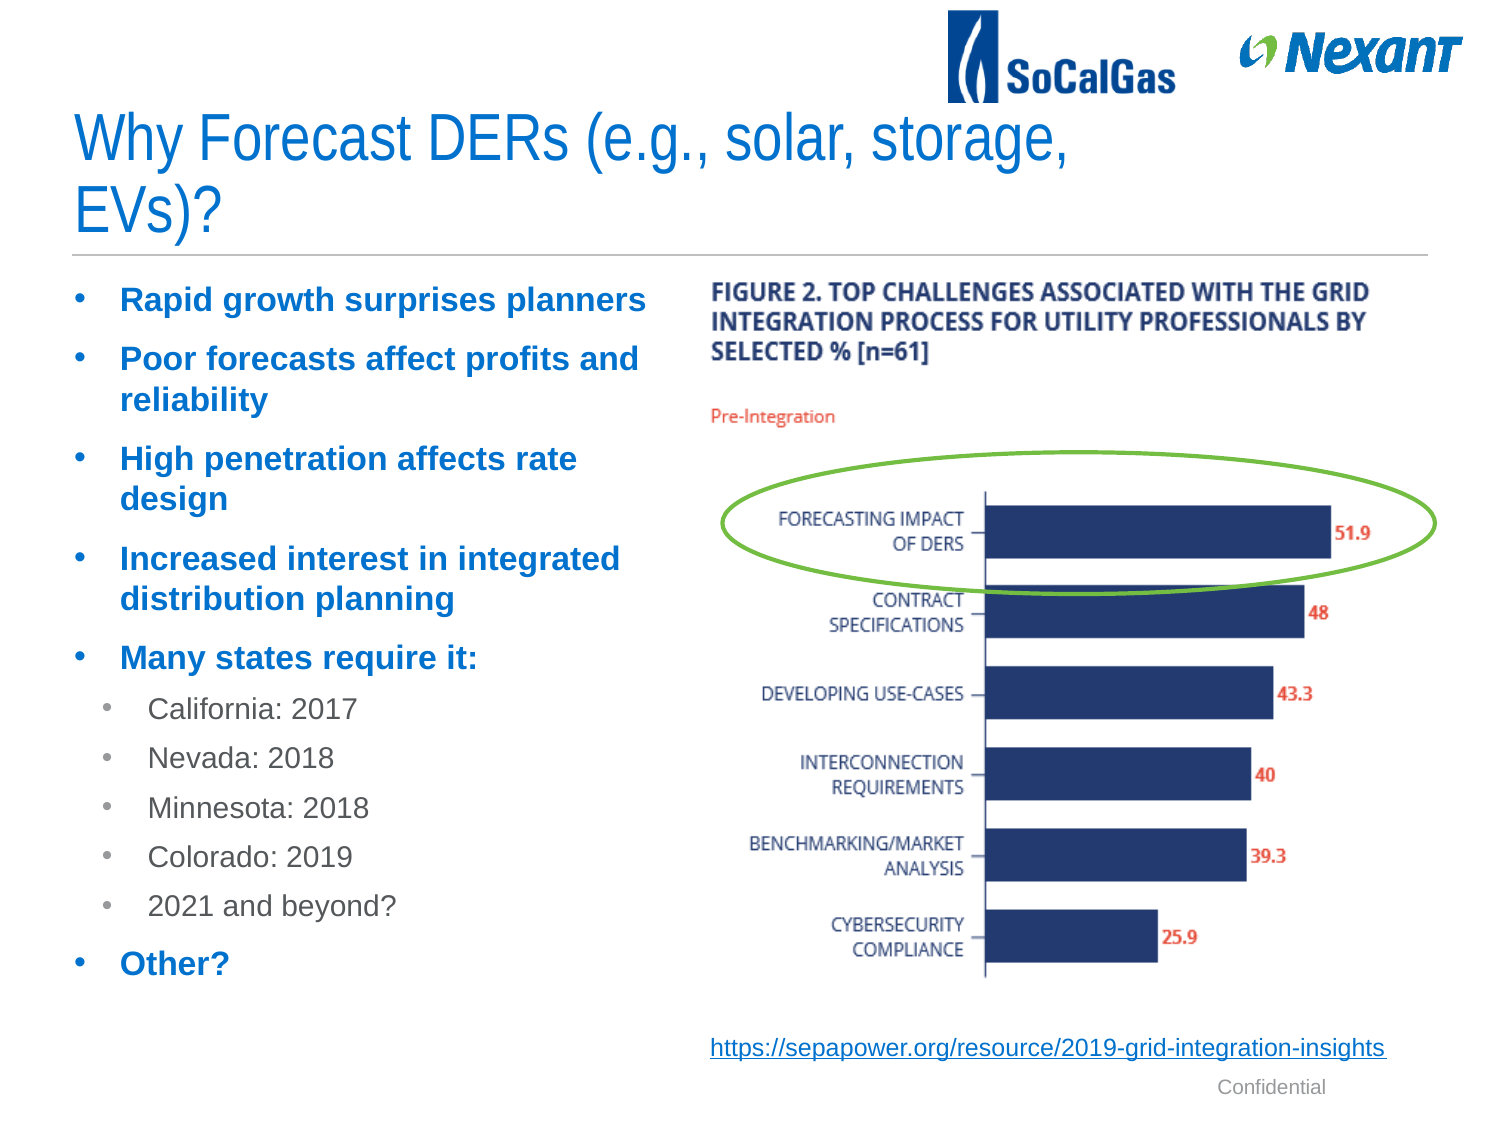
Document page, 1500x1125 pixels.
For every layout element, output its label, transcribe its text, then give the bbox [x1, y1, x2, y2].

title Why Forecast DERs (e.g., solar, storage, EVs)? [74, 104, 1459, 255]
picture [925, 0, 1500, 105]
text_box https://sepapower.org/resource/2019-grid-integration-insights [695, 1024, 1446, 1069]
list Rapid growth surprises planners Poor forecasts affect profits and reliability High penetration affects rate design Increased interest in integrated distribution planning Many states require it: California: 2017 Nevada: 2018 Minnesota: 2018 Colorado: 2019 2021 and beyond? Other? [74, 270, 696, 999]
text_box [695, 267, 1436, 992]
